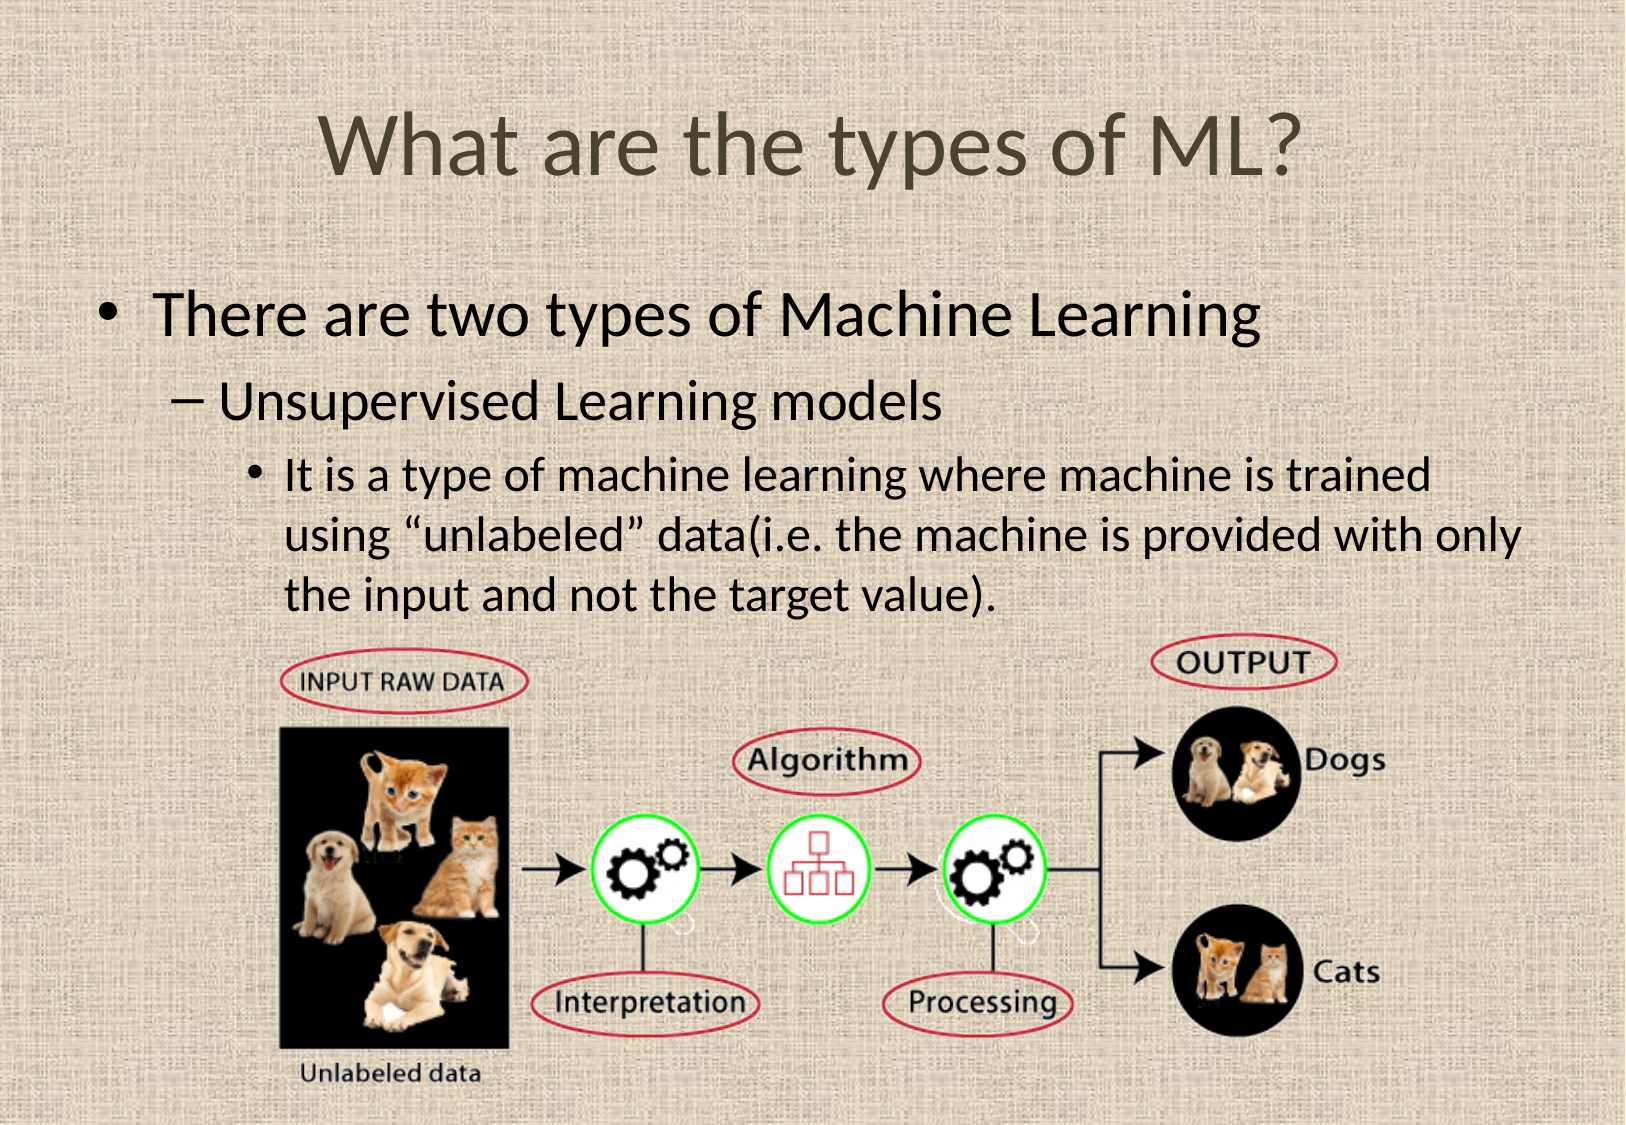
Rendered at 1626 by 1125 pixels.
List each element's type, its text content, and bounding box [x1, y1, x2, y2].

list There are two types of Machine Learning Unsupervised Learning models It is a type of machine learning where machine is trained using “unlabeled” data(i.e. the machine is provided with only the input and not the target value). [81, 262, 1544, 1005]
picture [0, 0, 1626, 1125]
title What are the types of ML? [81, 45, 1544, 233]
